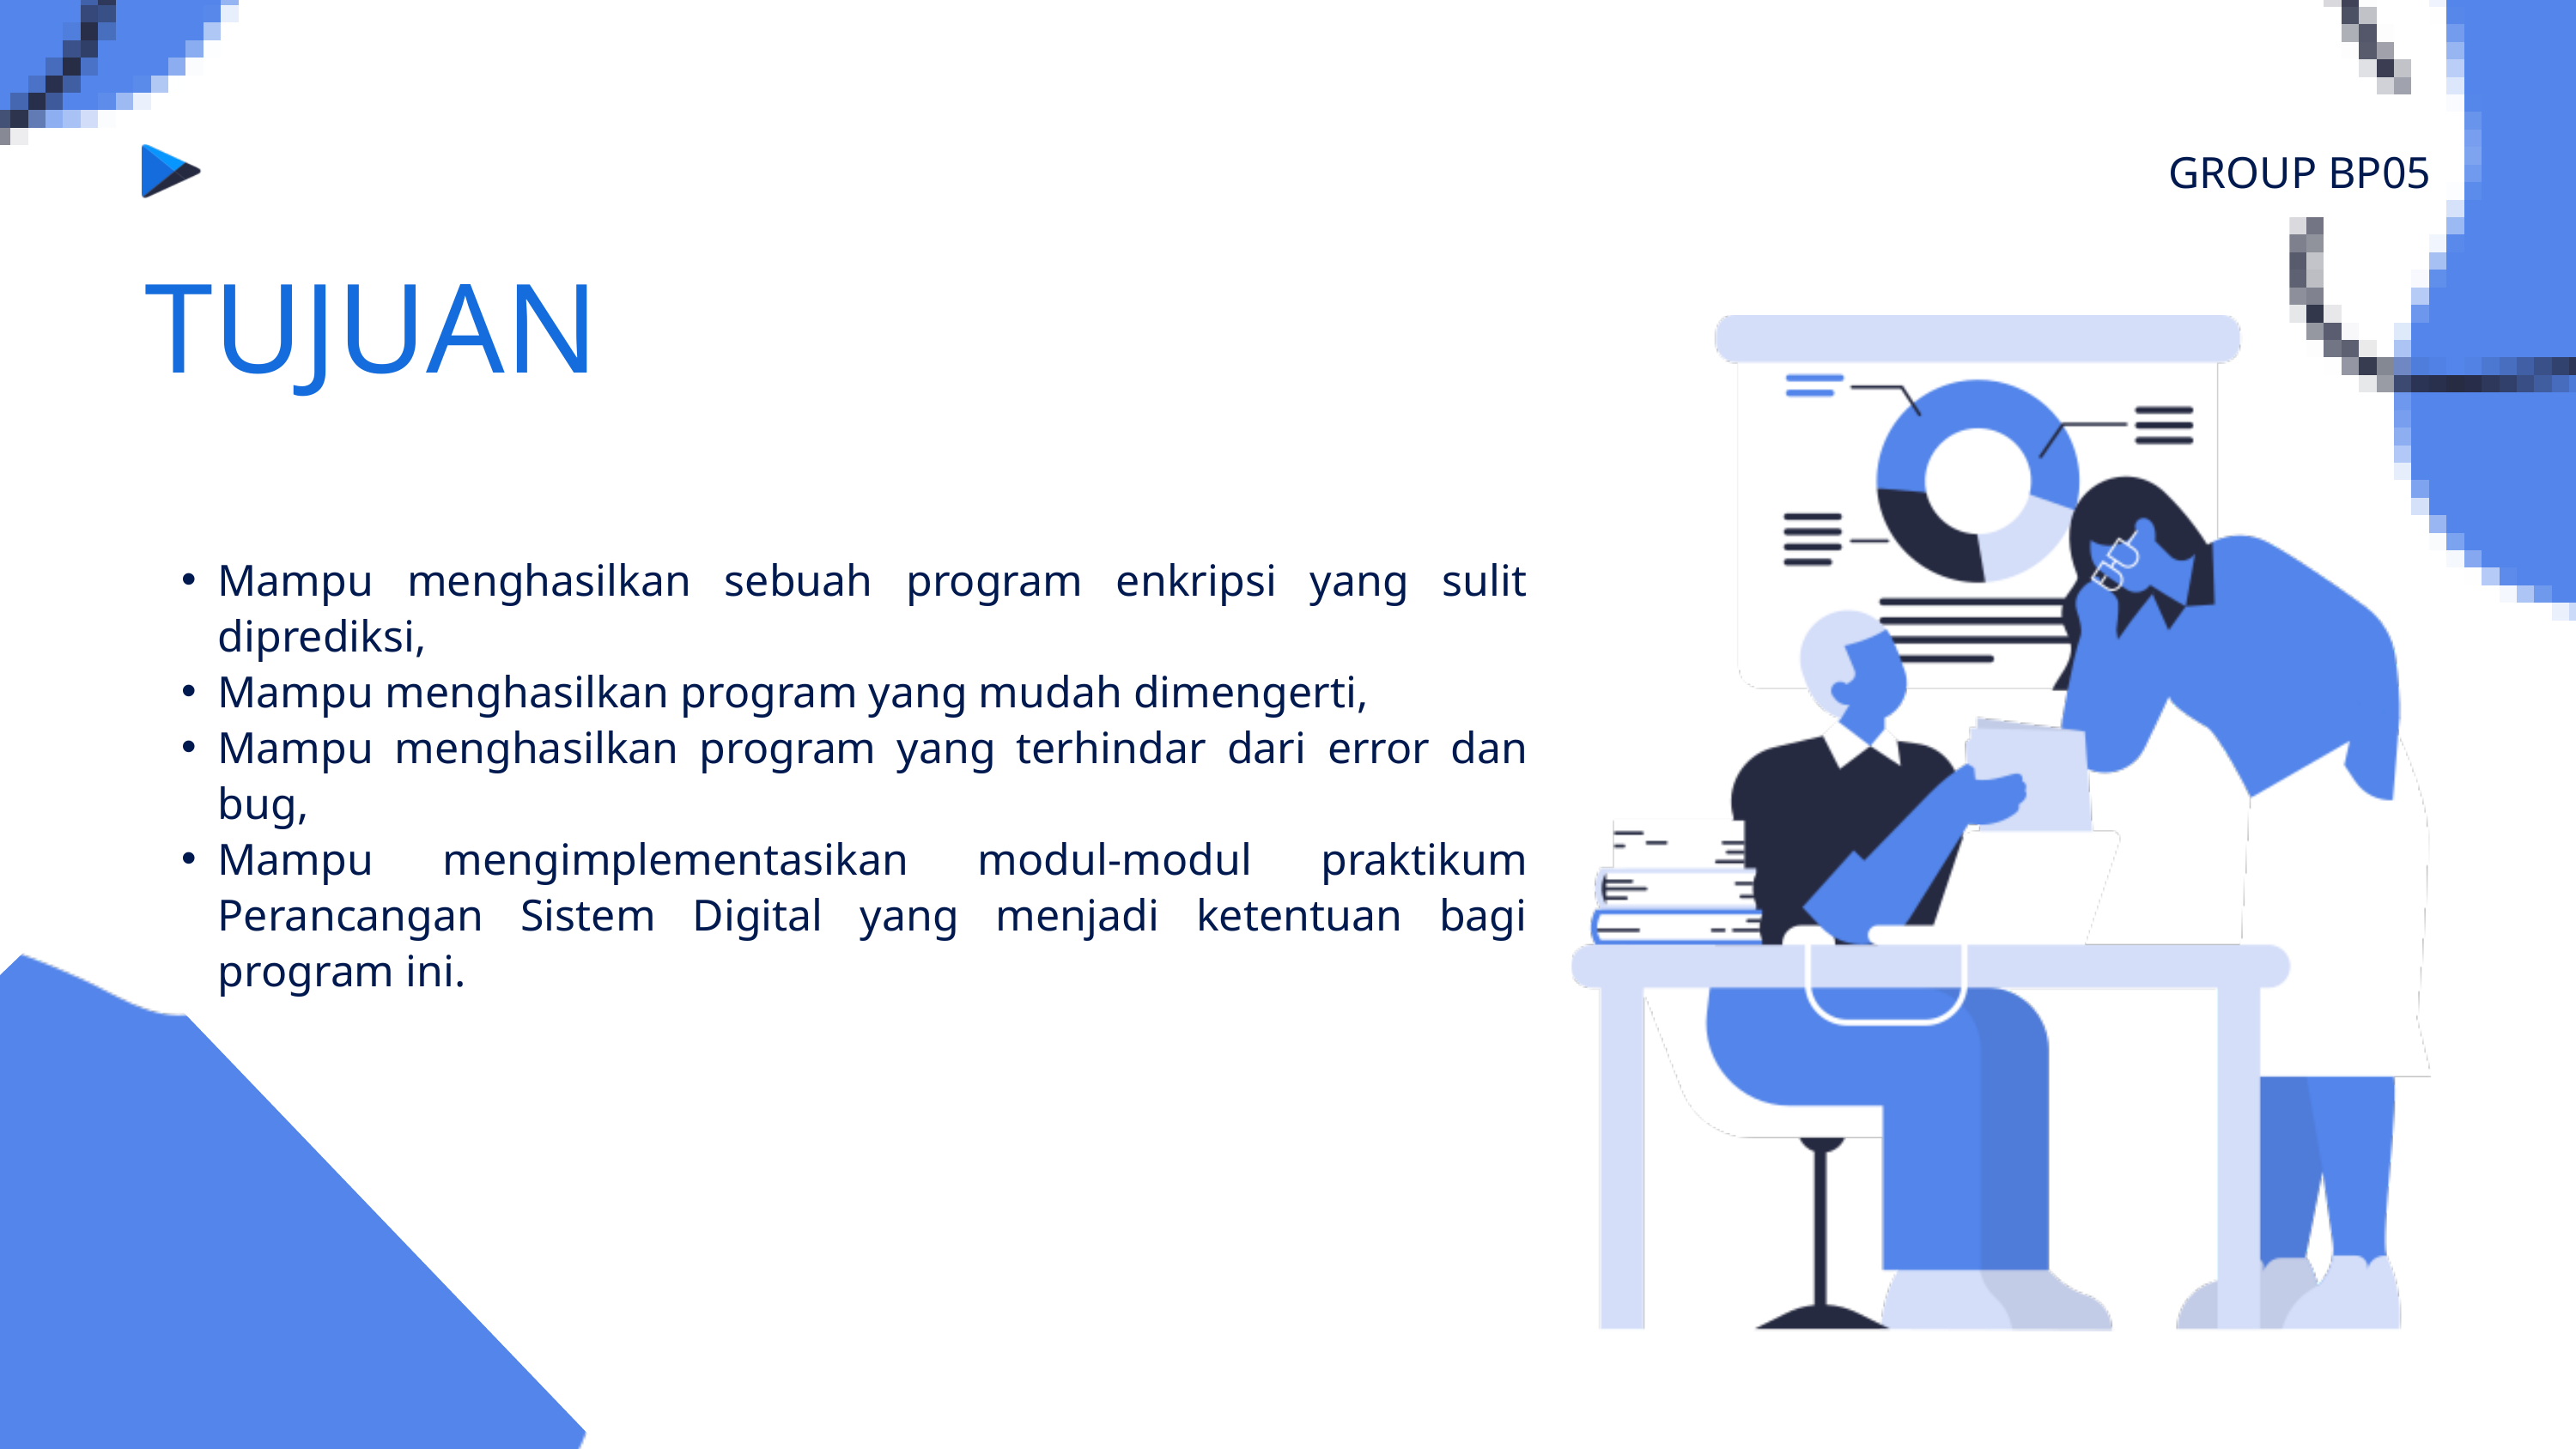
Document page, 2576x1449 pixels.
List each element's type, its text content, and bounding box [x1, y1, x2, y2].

text_box [142, 144, 202, 198]
text_box [1571, 315, 2432, 1332]
text_box GROUP BP05 [1896, 136, 2432, 197]
text_box TUJUAN [144, 294, 1431, 398]
text_box Mampu menghasilkan sebuah program enkripsi yang sulit diprediksi, Mampu menghasilkan program yang mudah dimengerti, Mampu menghasilkan program yang terhindar dari error dan bug, Mampu mengimplementasikan modul-modul praktikum Perancangan Sistem Digital yang menjadi ketentuan bagi program ini. [144, 549, 1528, 996]
text_box [0, 901, 603, 1449]
text_box [0, 0, 274, 198]
text_box [2289, 0, 2576, 901]
